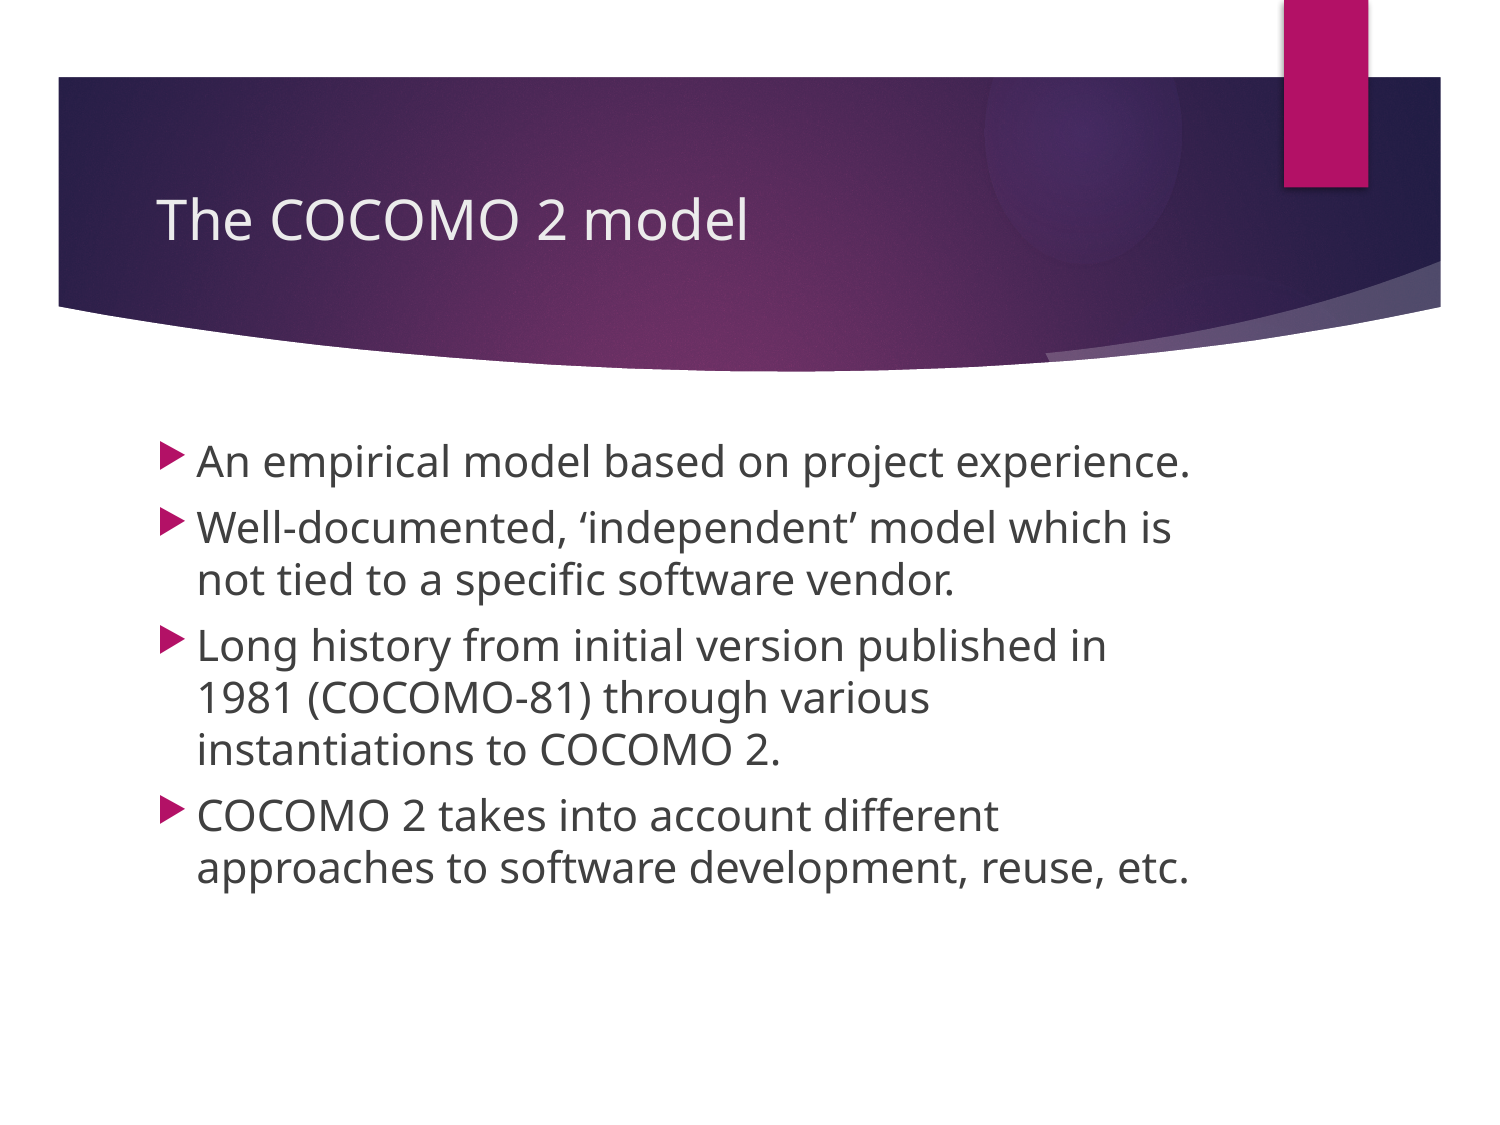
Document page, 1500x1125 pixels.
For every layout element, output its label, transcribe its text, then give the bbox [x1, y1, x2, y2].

title The COCOMO 2 model [142, 159, 1220, 276]
list An empirical model based on project experience. Well-documented, ‘independent’ model which is not tied to a specific software vendor. Long history from initial version published in 1981 (COCOMO-81) through various instantiations to COCOMO 2. COCOMO 2 takes into account different approaches to software development, reuse, etc. [142, 427, 1228, 988]
